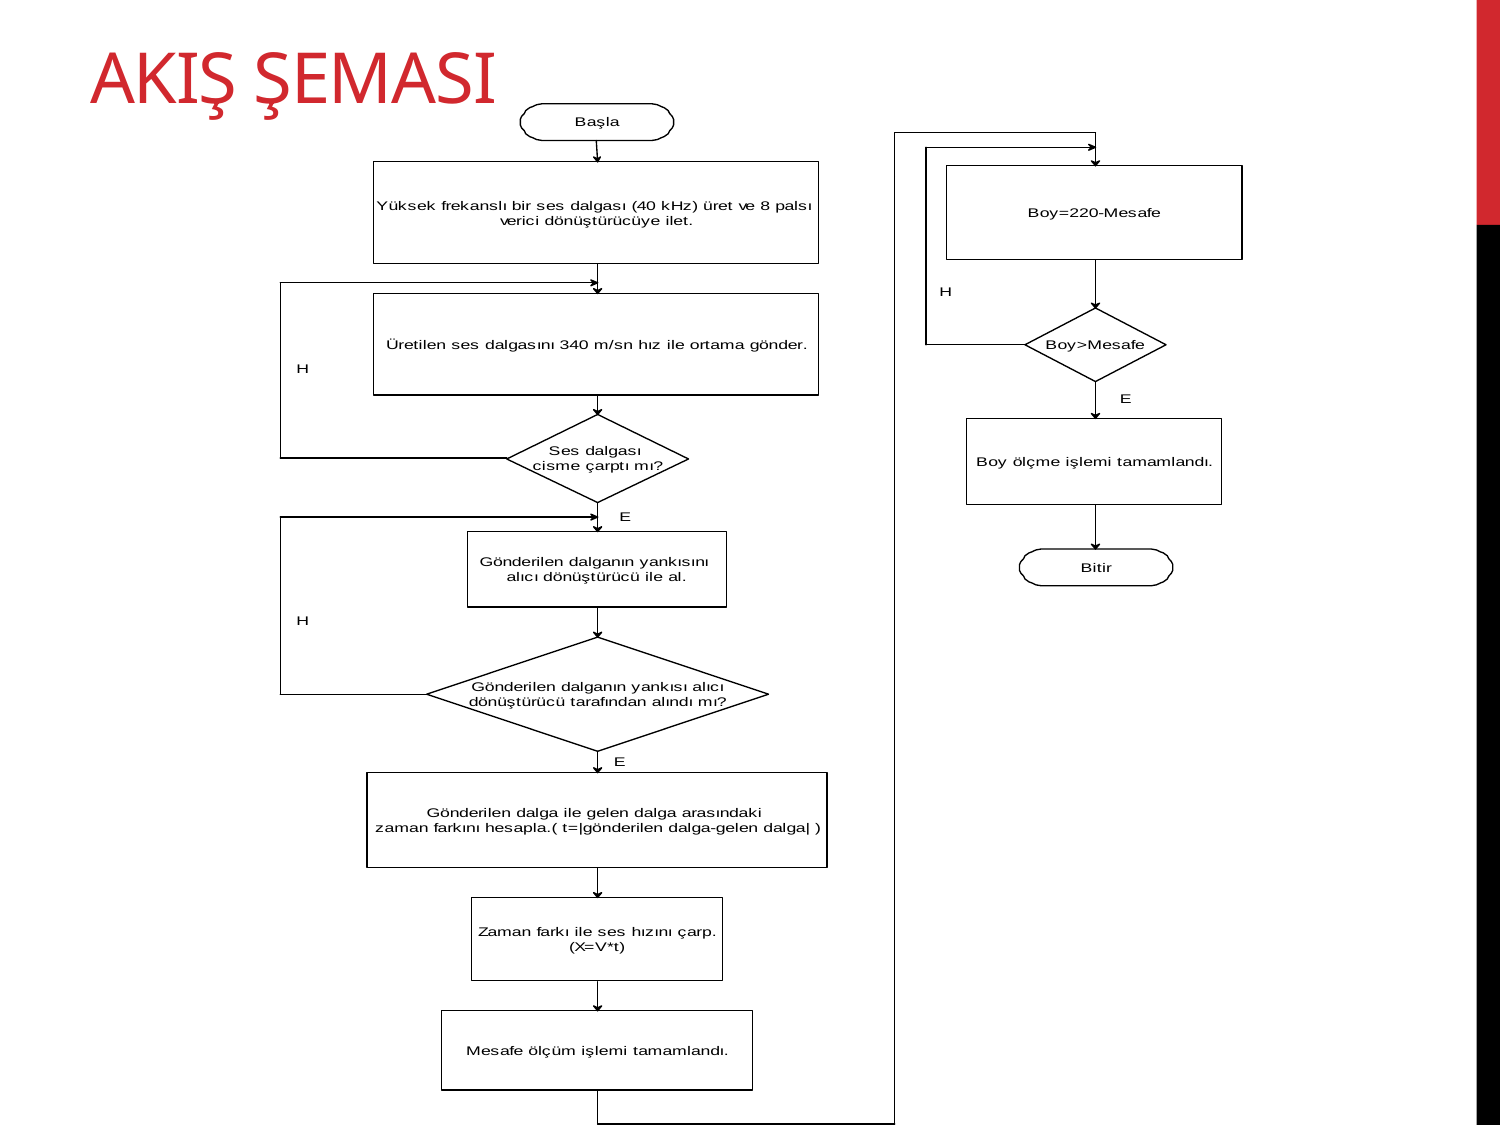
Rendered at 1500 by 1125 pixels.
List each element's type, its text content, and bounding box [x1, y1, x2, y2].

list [276, 101, 1247, 1125]
title AKIŞ ŞEMASI [75, 25, 1025, 126]
